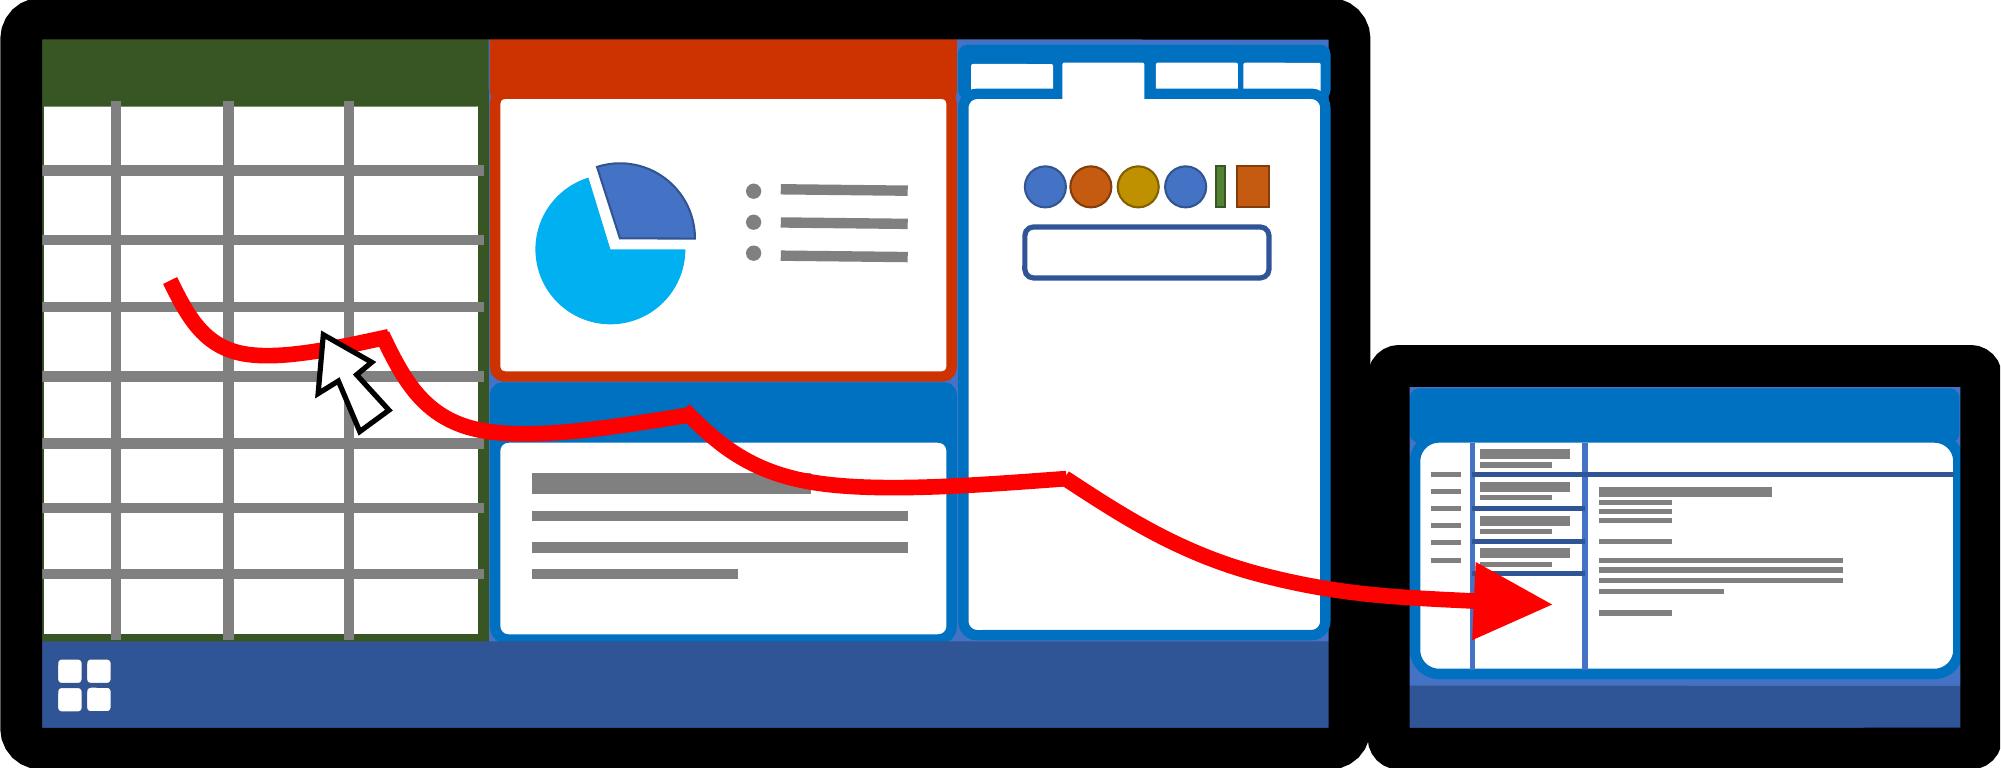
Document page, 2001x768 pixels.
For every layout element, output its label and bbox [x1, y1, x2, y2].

text_box [381, 334, 688, 435]
text_box [169, 280, 382, 357]
text_box [316, 333, 391, 434]
text_box [1064, 477, 1553, 614]
text_box [683, 409, 1064, 489]
